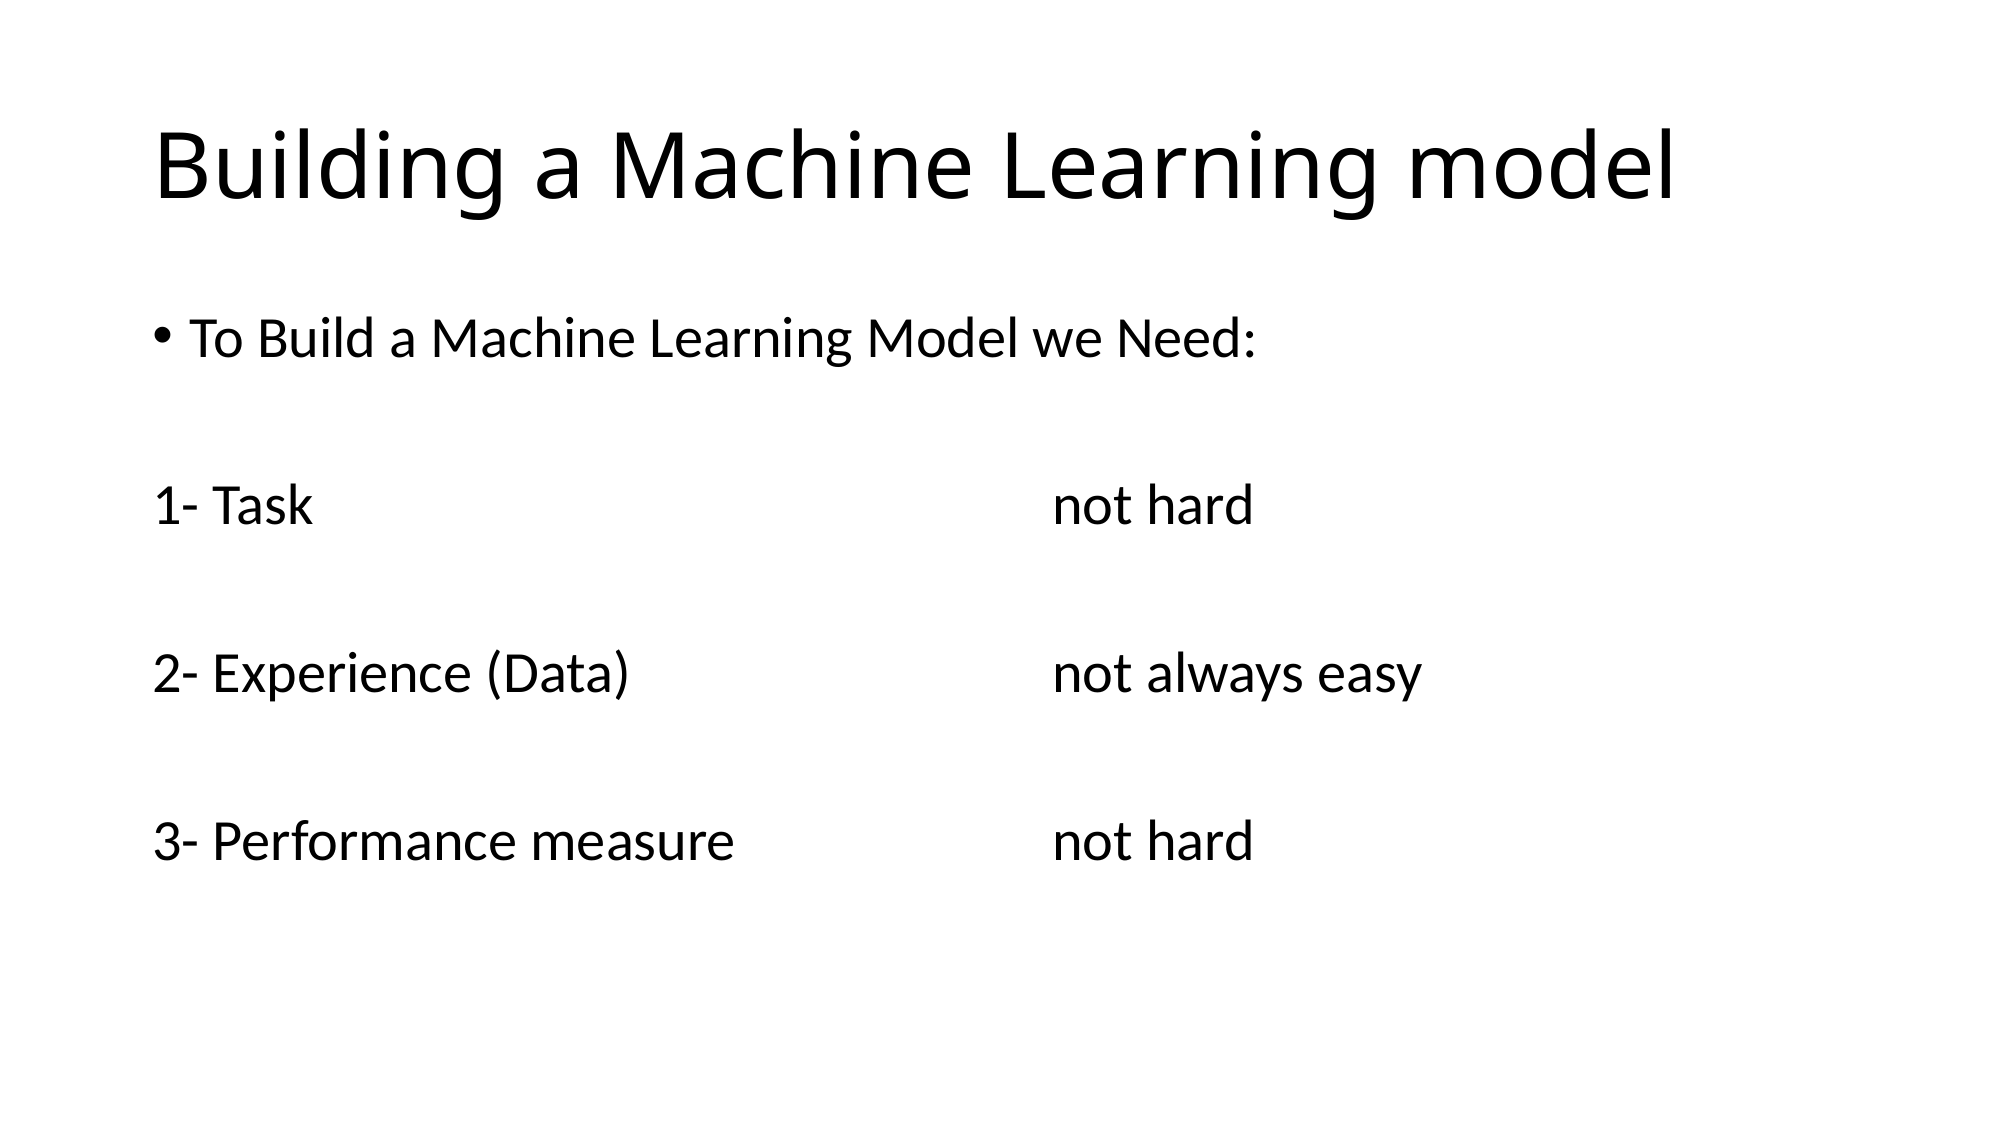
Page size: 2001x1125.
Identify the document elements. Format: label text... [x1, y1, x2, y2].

list To Build a Machine Learning Model we Need: 1- Task not hard 2- Experience (Data) not always easy 3- Performance measure not hard [137, 299, 1863, 1014]
title Building a Machine Learning model [137, 59, 1863, 278]
